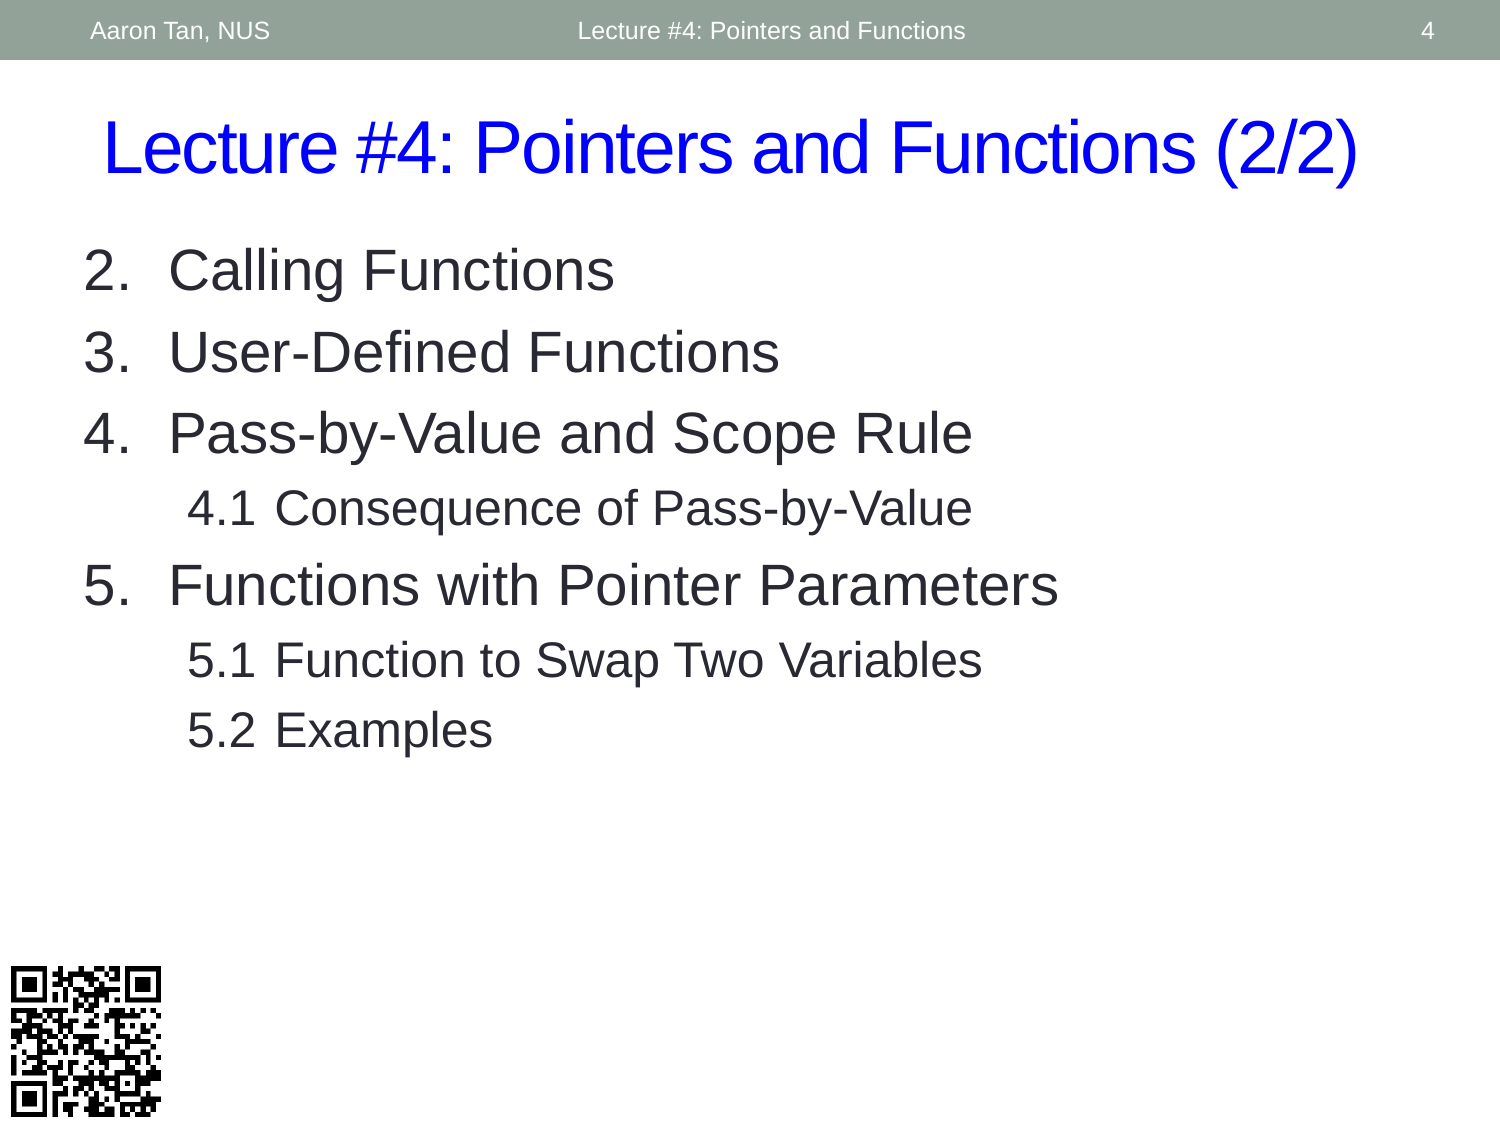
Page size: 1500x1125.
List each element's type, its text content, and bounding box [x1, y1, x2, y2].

slide_number Aaron Tan, NUS [75, 3, 550, 57]
list Calling Functions User-Defined Functions Pass-by-Value and Scope Rule 4.1 Consequence of Pass-by-Value Functions with Pointer Parameters 5.1 Function to Swap Two Variables 5.2 Examples [68, 224, 1450, 1063]
picture [0, 955, 171, 1125]
footer Lecture #4: Pointers and Functions [562, 3, 1238, 57]
title Lecture #4: Pointers and Functions (2/2) [87, 62, 1463, 225]
slide_number 4 [1308, 3, 1450, 57]
